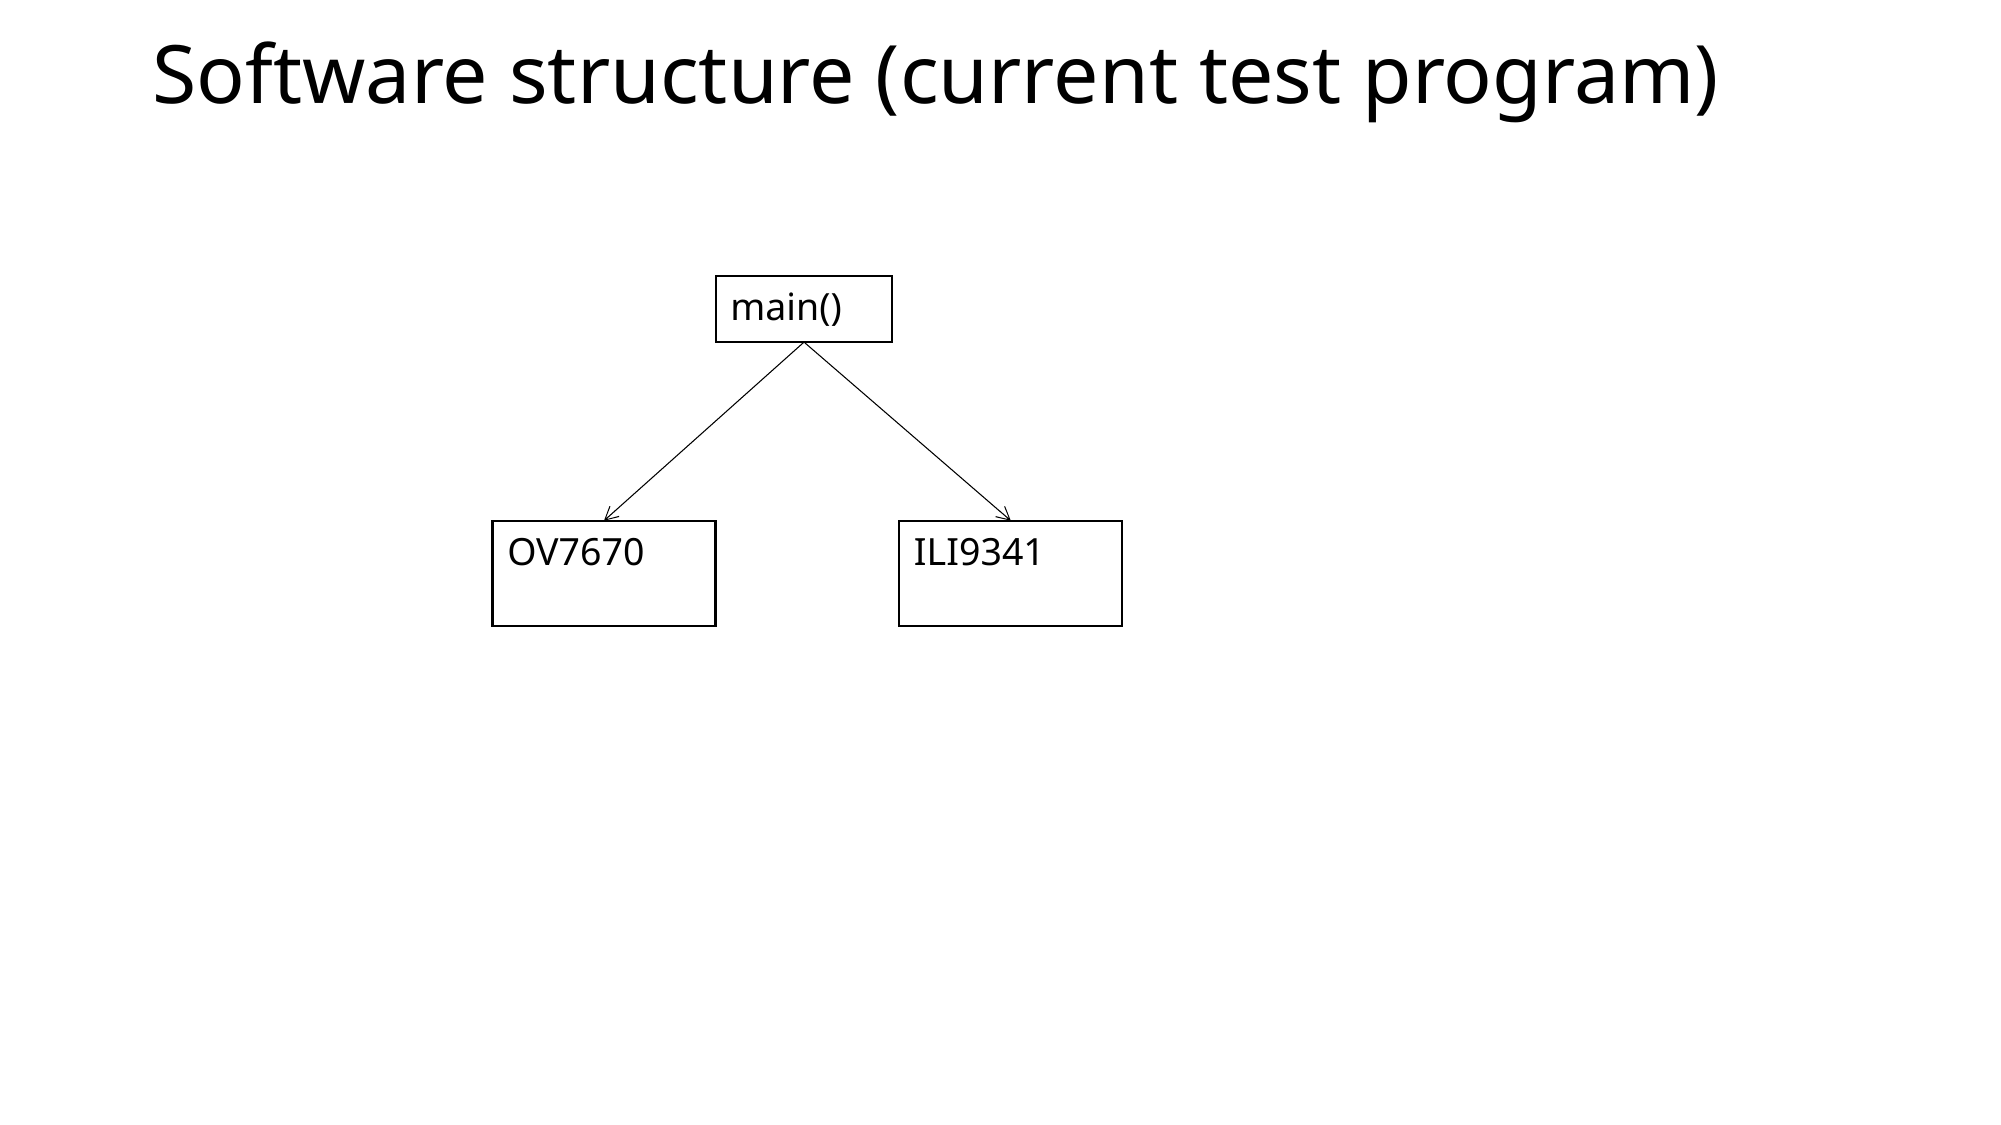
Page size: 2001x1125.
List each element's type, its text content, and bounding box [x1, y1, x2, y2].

text_box main() [715, 275, 893, 342]
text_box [604, 342, 804, 521]
text_box ILI9341 [898, 520, 1123, 627]
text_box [804, 342, 1011, 521]
title Software structure (current test program) [137, 25, 1863, 130]
text_box OV7670 [491, 520, 717, 627]
